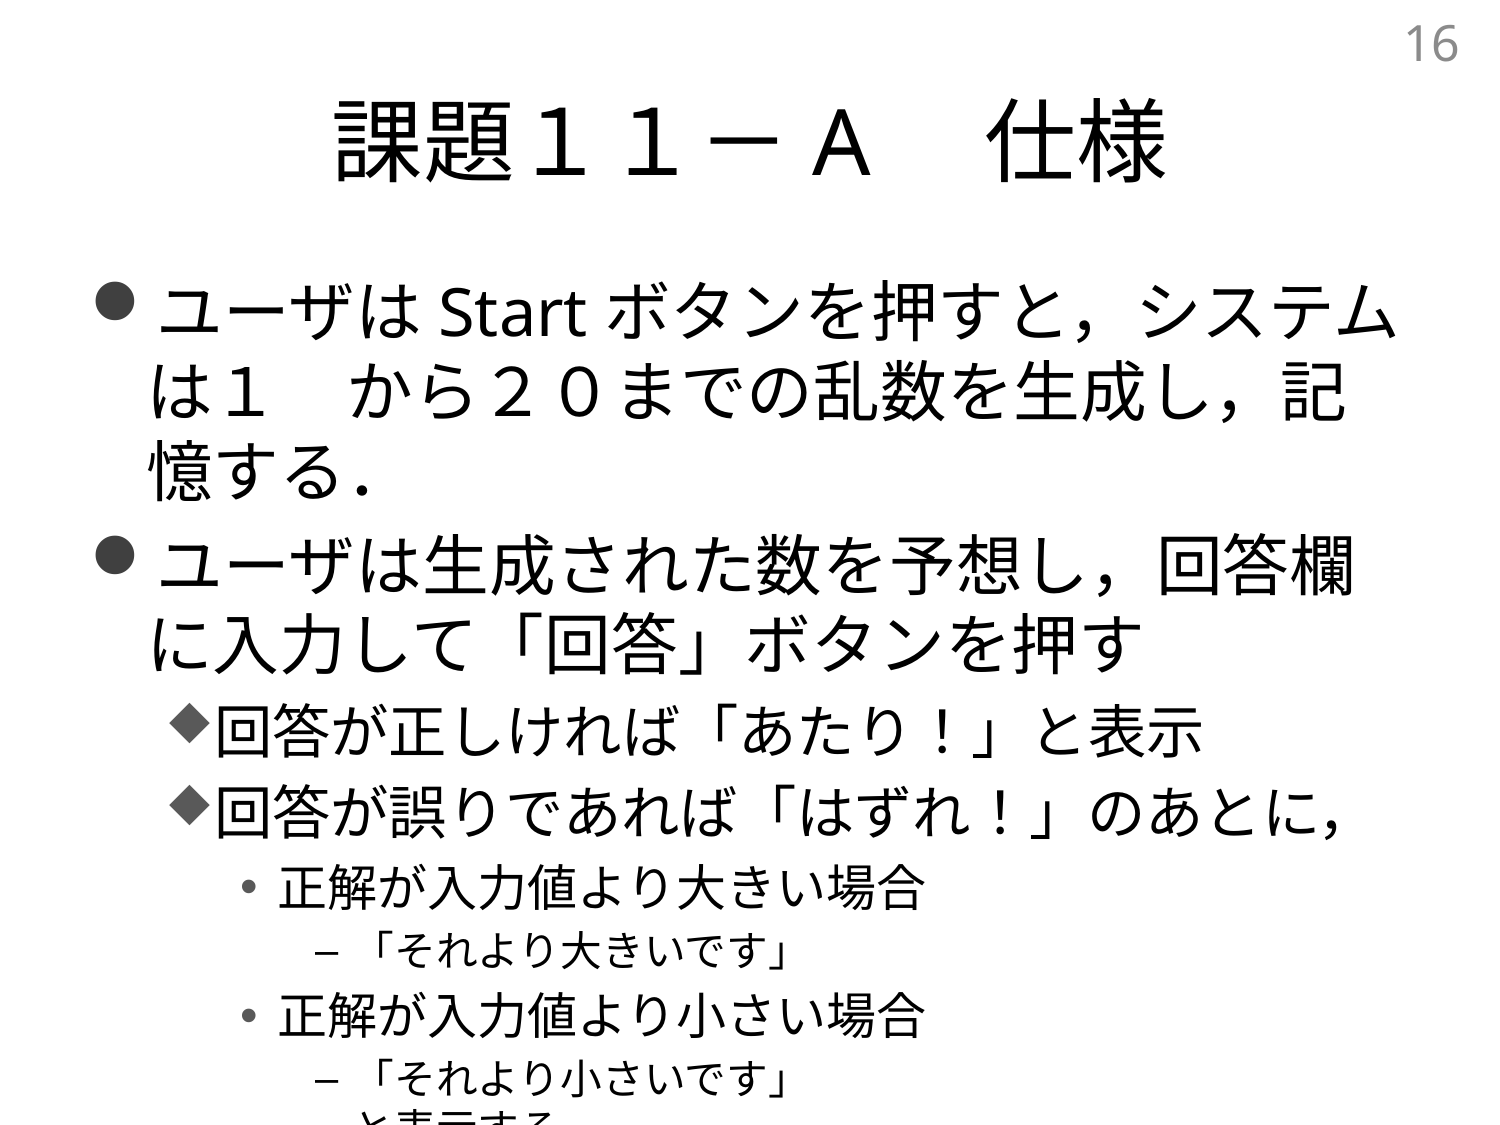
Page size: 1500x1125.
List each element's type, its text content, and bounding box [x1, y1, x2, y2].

slide_number 16 [1125, 15, 1475, 75]
title 課題１１－A 仕様 [75, 45, 1425, 233]
list ユーザはStartボタンを押すと，システムは１ から２０までの乱数を生成し，記憶する． ユーザは生成された数を予想し，回答欄に入力して「回答」ボタンを押す 回答が正しければ「あたり！」と表示 回答が誤りであれば「はずれ！」のあとに， 正解が入力値より大きい場合 「それより大きいです」 正解が入力値より小さい場合 「それより小さいです」 と表示する [75, 262, 1425, 1075]
